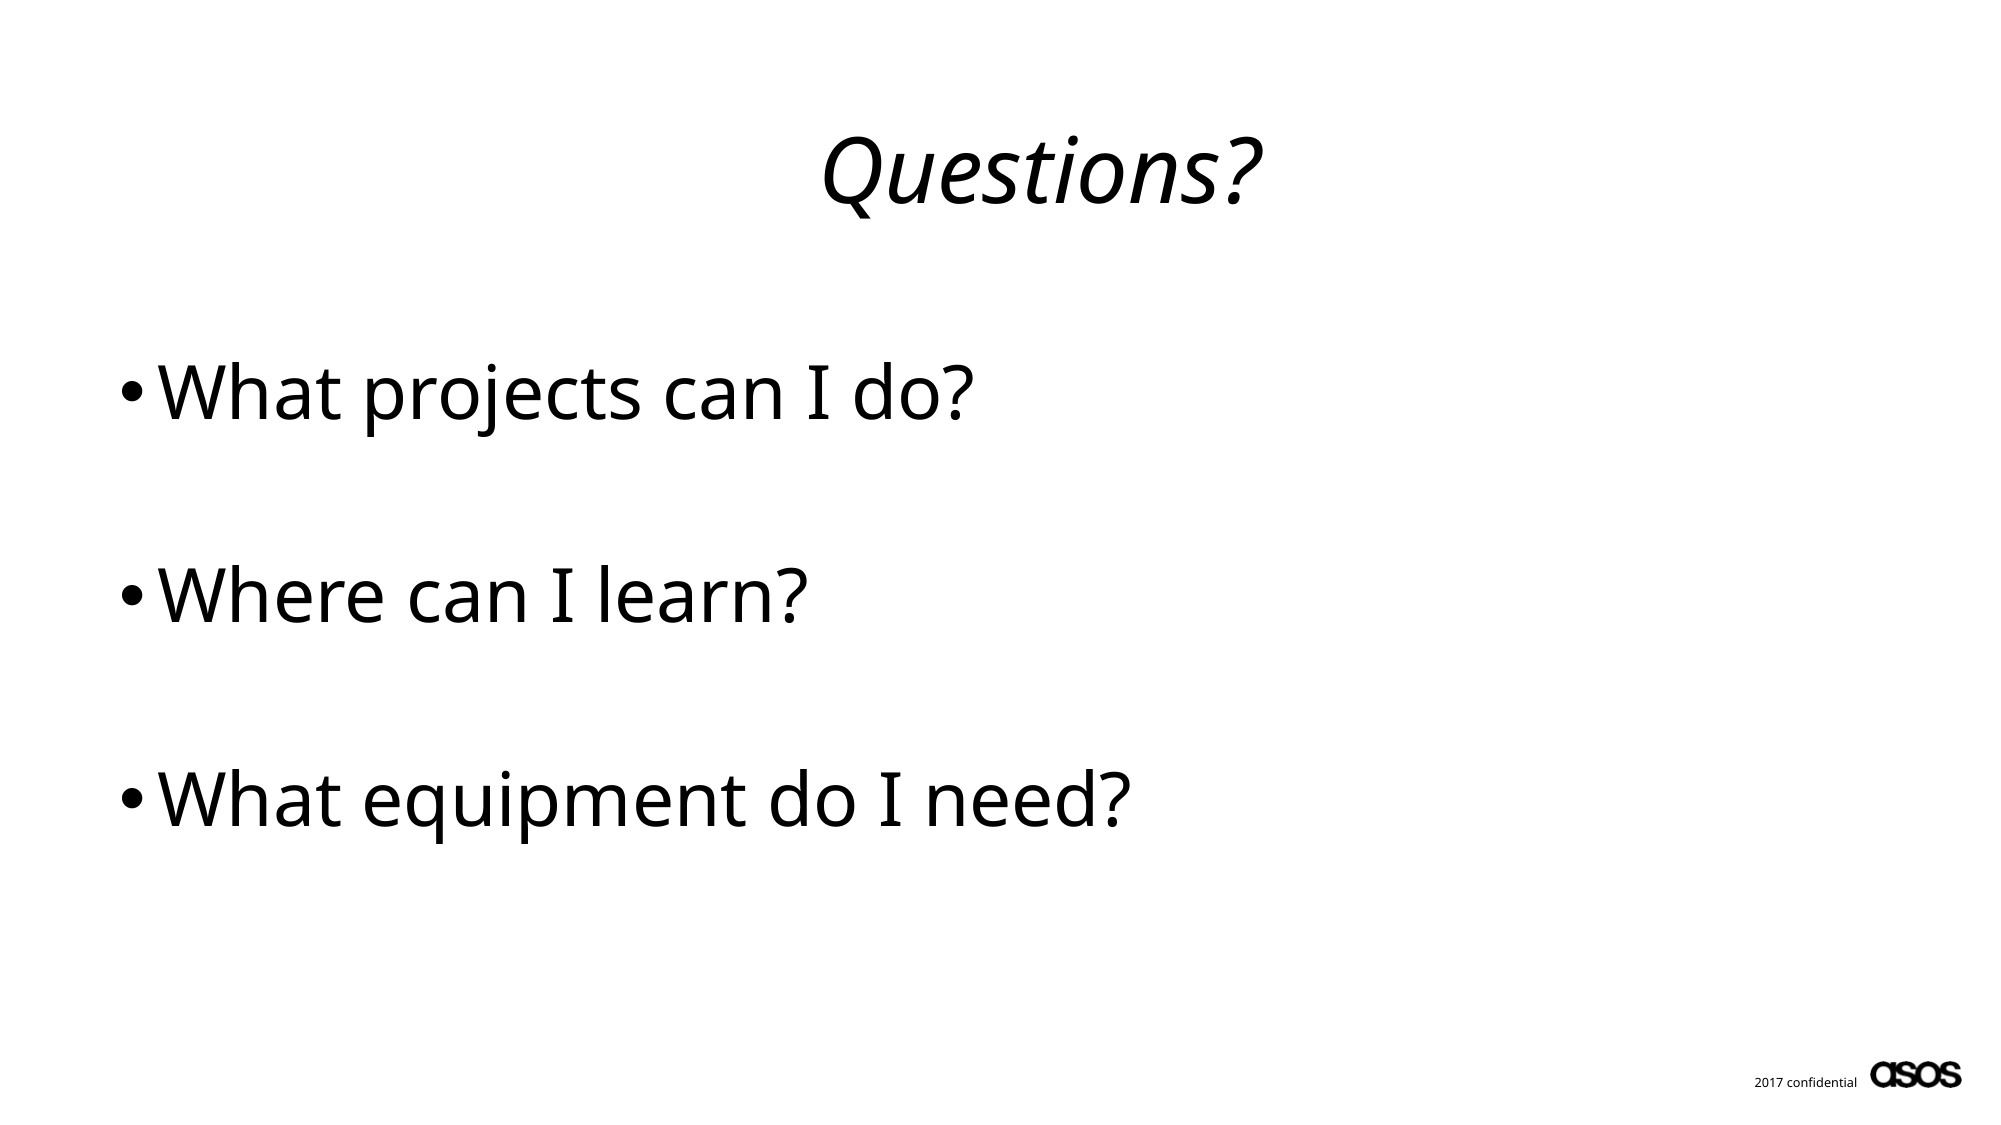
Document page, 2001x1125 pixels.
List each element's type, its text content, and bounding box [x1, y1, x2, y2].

title Questions? [104, 117, 1975, 316]
picture [1870, 1061, 1962, 1088]
list What projects can I do? Where can I learn? What equipment do I need? [104, 286, 1914, 1053]
